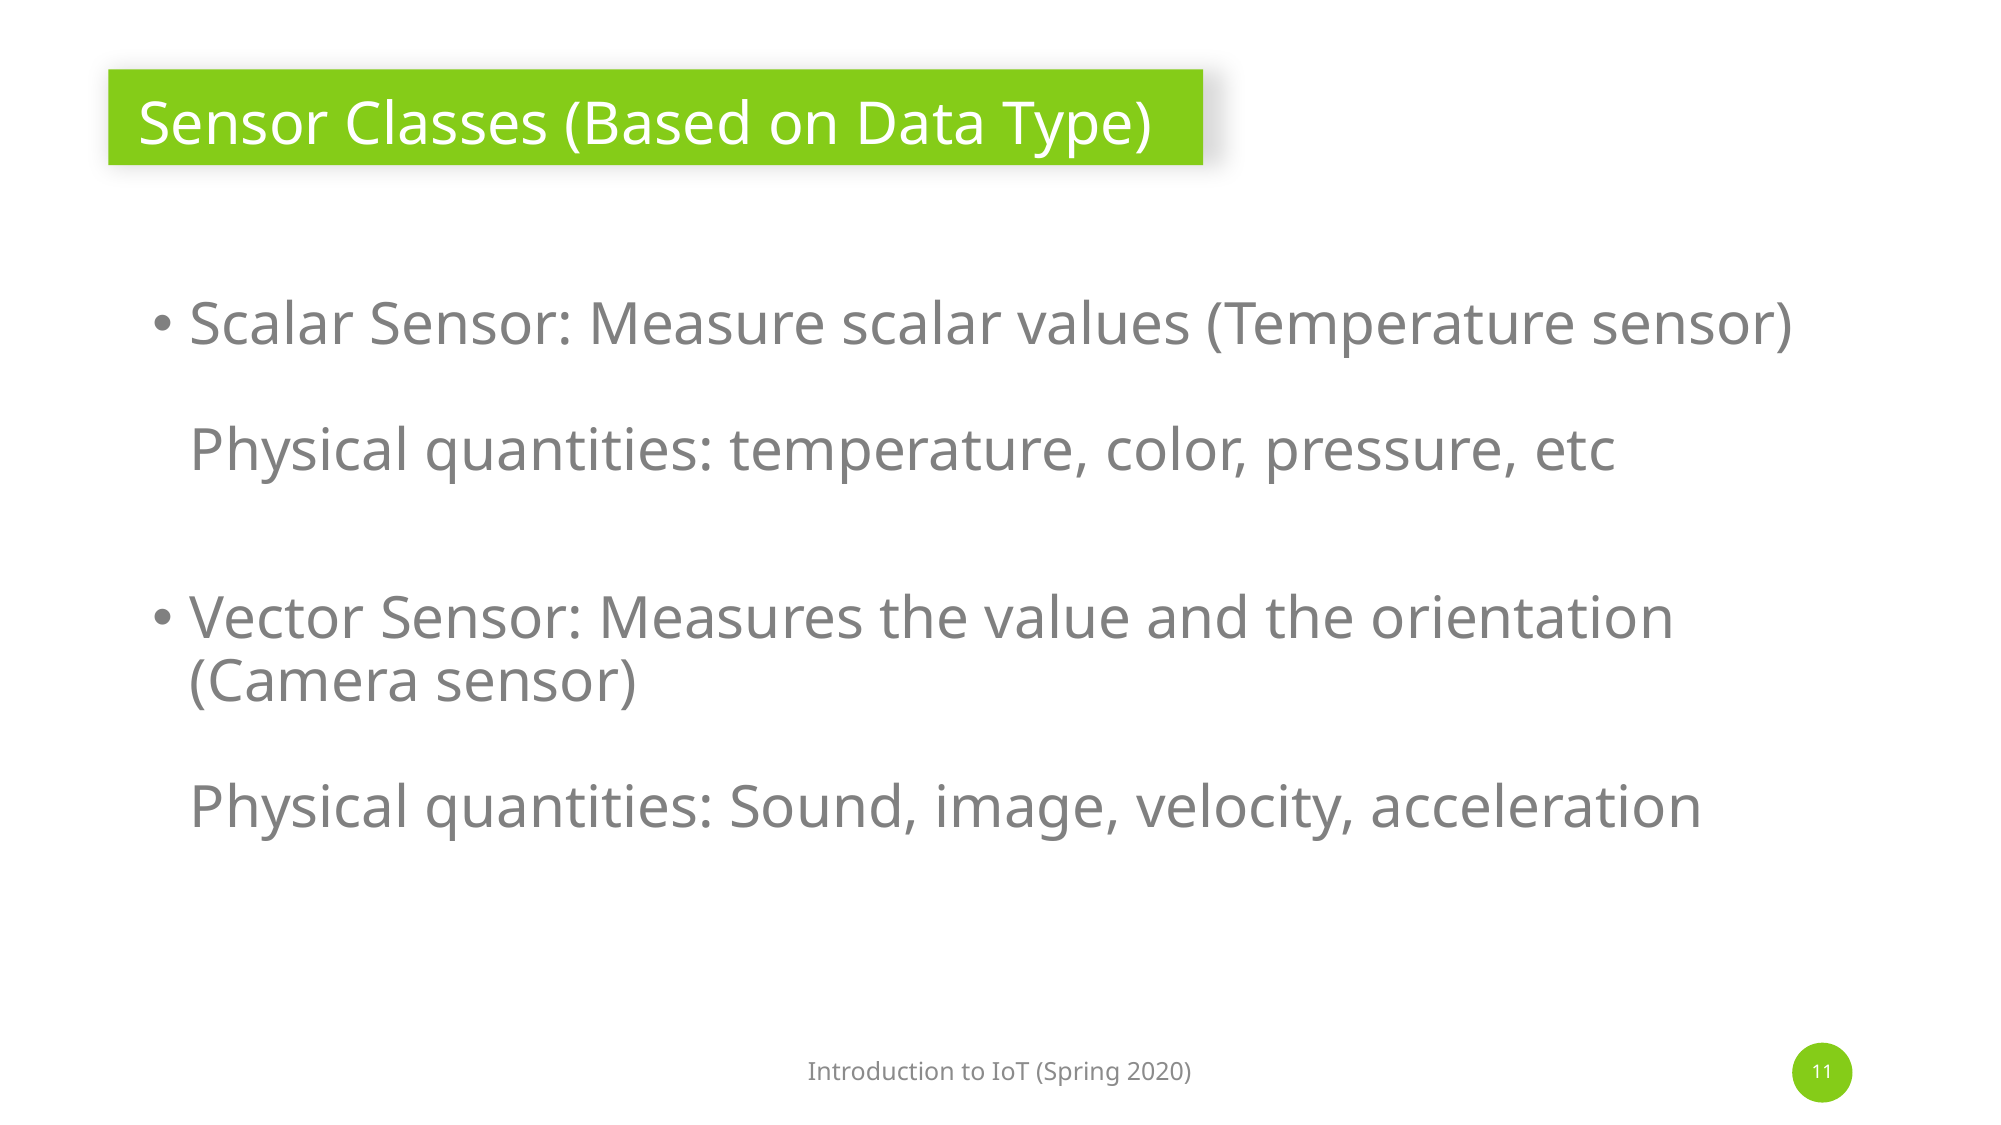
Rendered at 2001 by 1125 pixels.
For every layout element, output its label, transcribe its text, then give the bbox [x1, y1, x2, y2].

footer Introduction to IoT (Spring 2020) [662, 1042, 1338, 1103]
title Sensor Classes (Based on Data Type) [108, 69, 1204, 166]
list Scalar Sensor: Measure scalar values (Temperature sensor) Physical quantities: temperature, color, pressure, etc Vector Sensor: Measures the value and the orientation (Camera sensor) Physical quantities: Sound, image, velocity, acceleration [137, 287, 1863, 1001]
slide_number 11 [1792, 1042, 1853, 1103]
